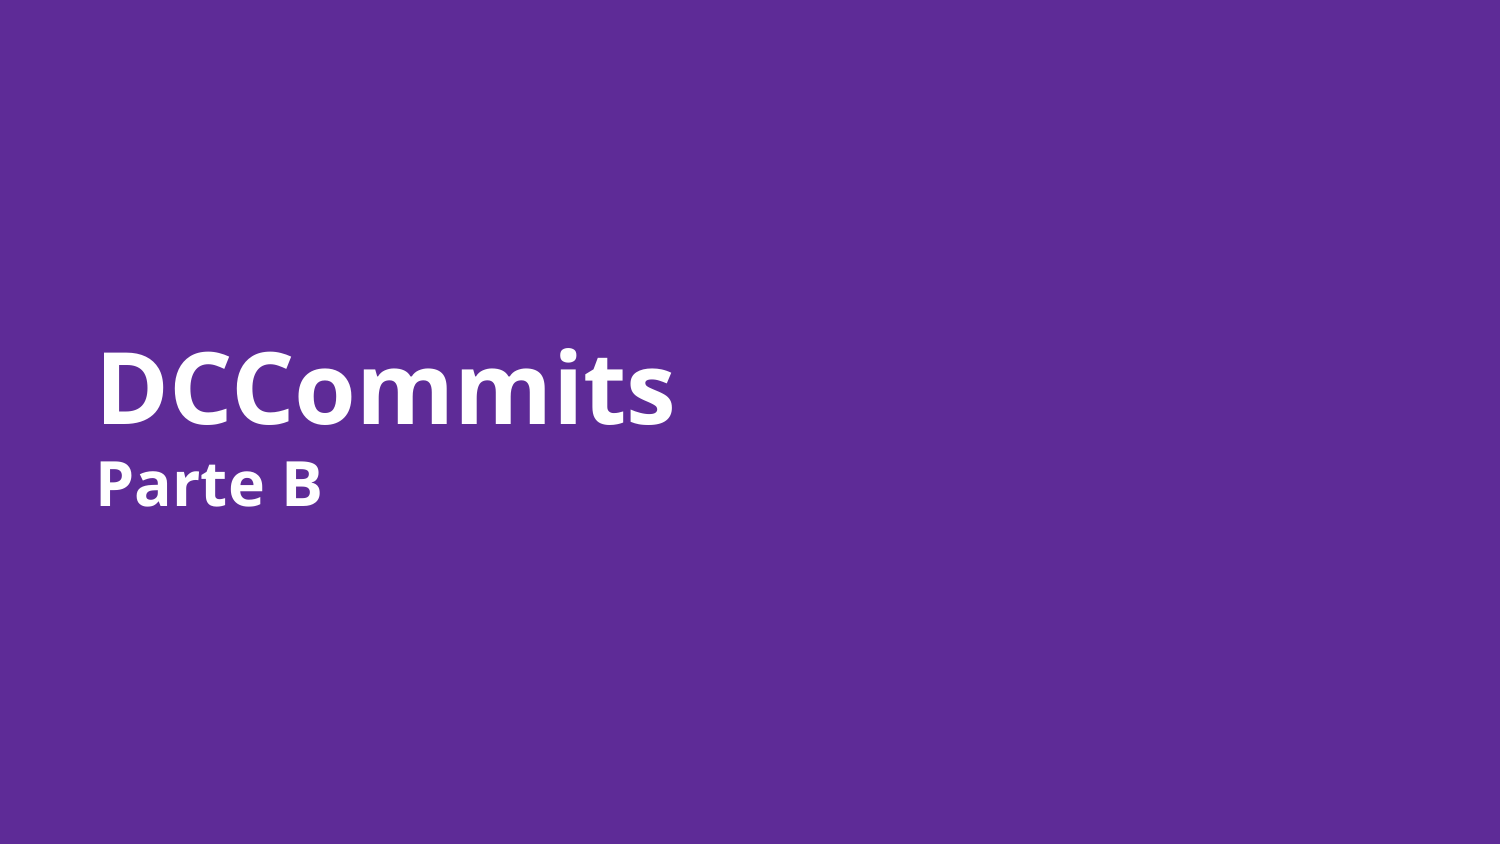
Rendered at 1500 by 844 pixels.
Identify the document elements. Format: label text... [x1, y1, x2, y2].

title DCCommits Parte B [80, 86, 1000, 758]
